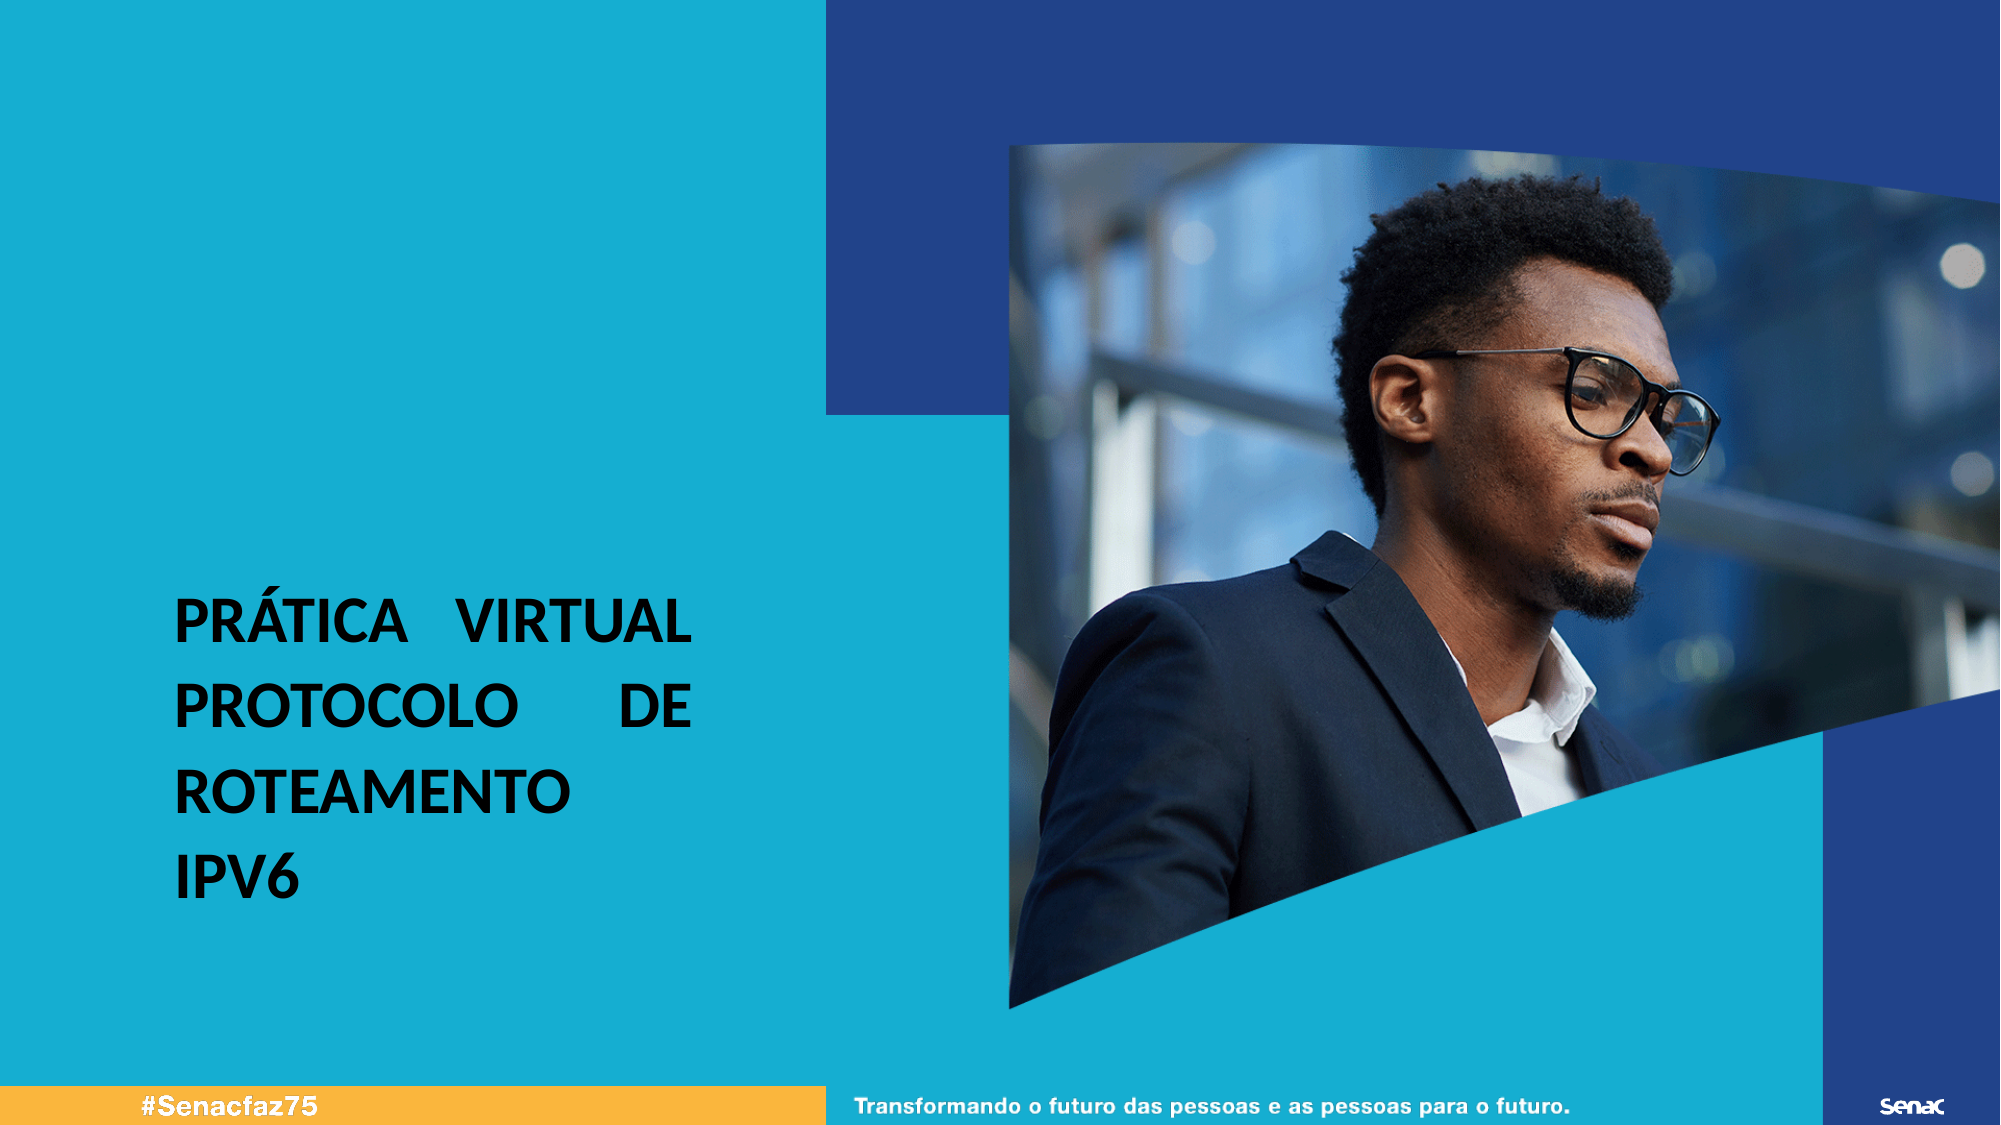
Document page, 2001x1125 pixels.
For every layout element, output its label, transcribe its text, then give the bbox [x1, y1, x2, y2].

picture [0, 0, 2000, 1125]
text_box PRÁTICA VIRTUAL PROTOCOLO DE ROTEAMENTO IPV6 [159, 562, 708, 920]
